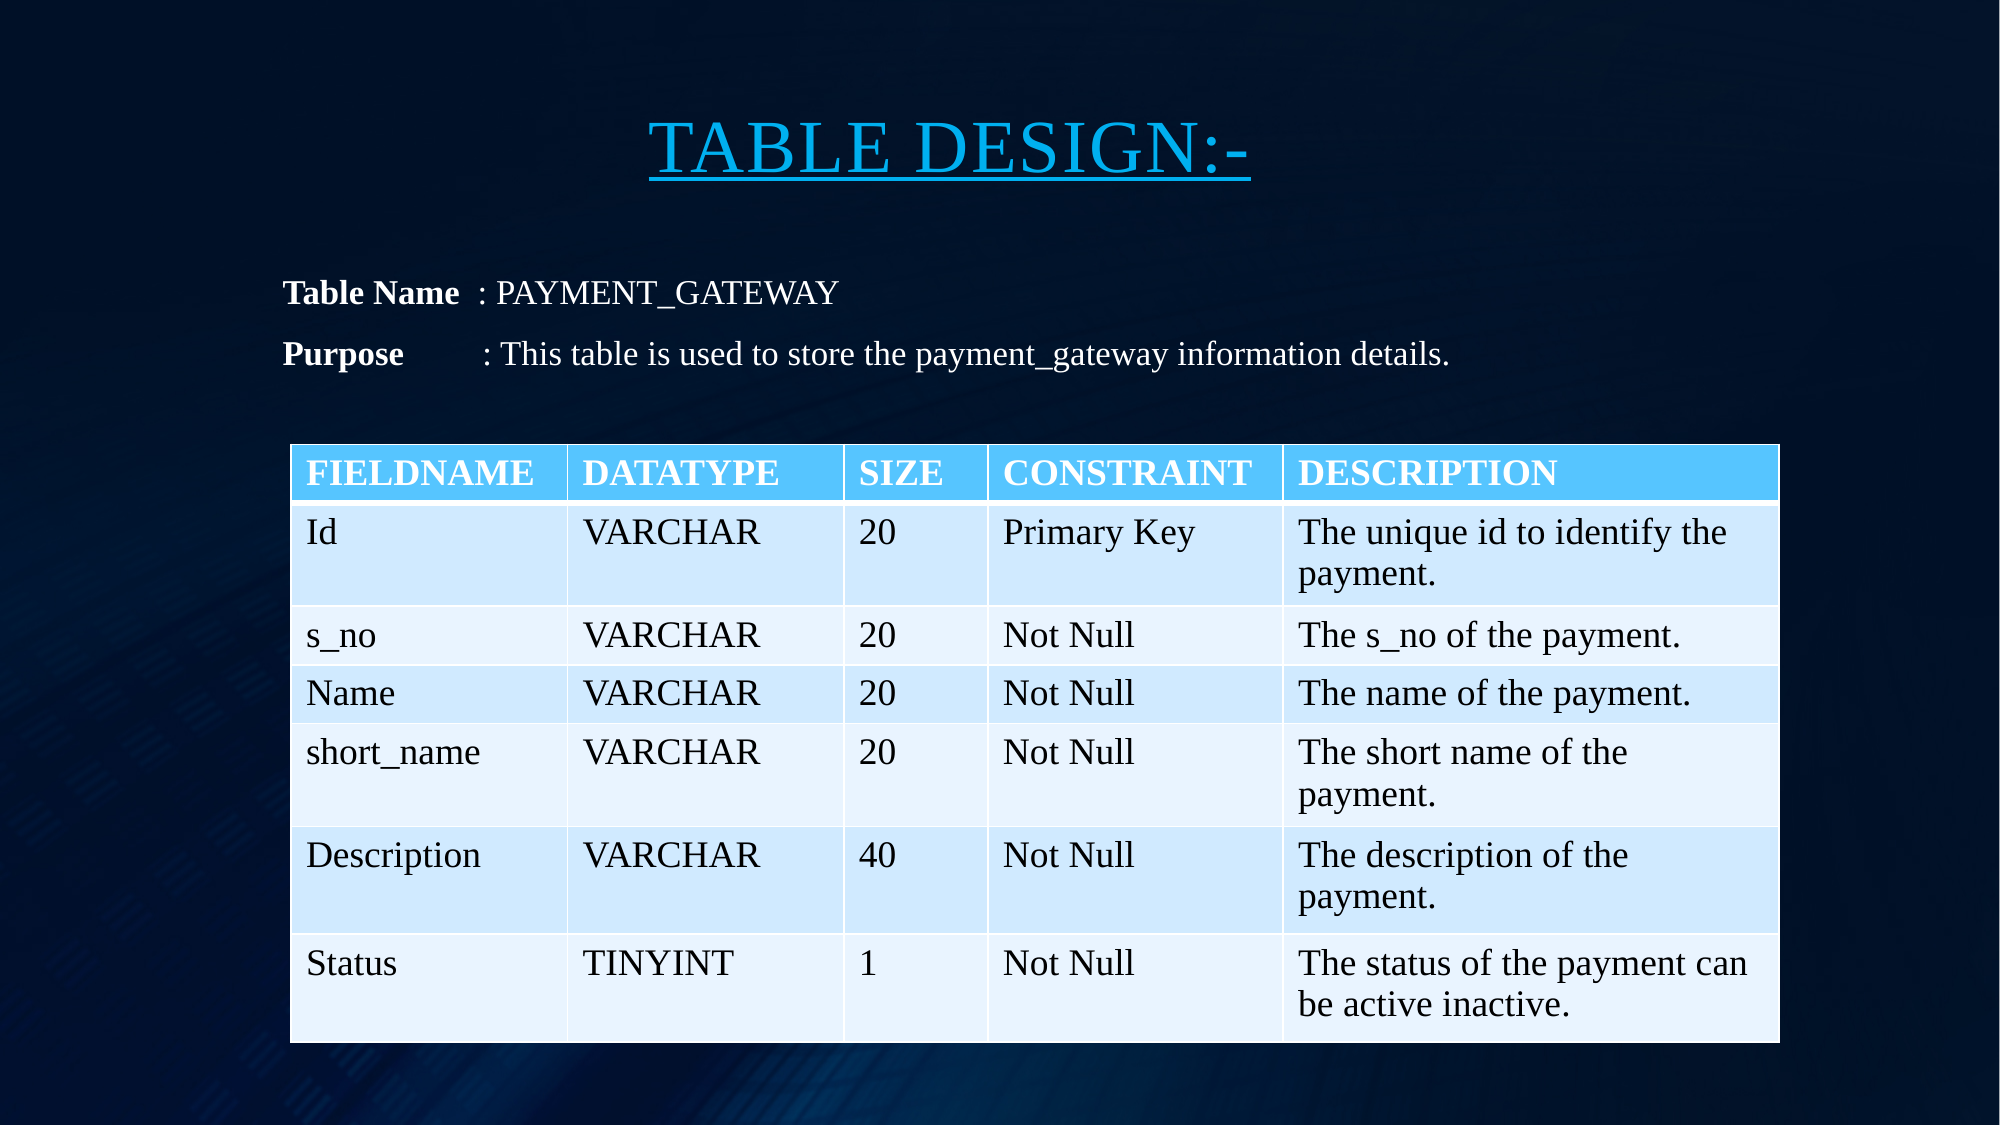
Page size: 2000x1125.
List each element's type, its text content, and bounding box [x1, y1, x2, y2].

table_cell 40 [845, 827, 987, 933]
picture [0, 0, 2000, 1125]
table_header FIELDNAME [292, 445, 567, 500]
table_cell Not Null [989, 827, 1282, 933]
table_cell short_name [292, 724, 567, 826]
table_cell Primary Key [989, 506, 1282, 605]
table_cell 20 [845, 607, 987, 664]
table_cell Not Null [989, 935, 1282, 1041]
list Table Name : PAYMENT_GATEWAY Purpose : This table is used to store the payment_gateway information details. [267, 267, 1532, 409]
table_header DATATYPE [568, 445, 843, 500]
table_cell The name of the payment. [1284, 666, 1778, 723]
table_cell VARCHAR [568, 506, 843, 605]
title TABLE DESIGN:- [633, 66, 1366, 197]
table_cell VARCHAR [568, 607, 843, 664]
table_cell Status [292, 935, 567, 1041]
table_cell 1 [845, 935, 987, 1041]
table_cell TINYINT [568, 935, 843, 1041]
table_cell The s_no of the payment. [1284, 607, 1778, 664]
table_cell VARCHAR [568, 724, 843, 826]
table_cell Not Null [989, 724, 1282, 826]
table_header CONSTRAINT [989, 445, 1282, 500]
table_cell 20 [845, 666, 987, 723]
table_cell Not Null [989, 666, 1282, 723]
table_cell Description [292, 827, 567, 933]
table_cell Not Null [989, 607, 1282, 664]
table_header SIZE [845, 445, 987, 500]
table_cell Id [292, 506, 567, 605]
table_cell Name [292, 666, 567, 723]
table_cell The unique id to identify the payment. [1284, 506, 1778, 605]
table_header DESCRIPTION [1284, 445, 1778, 500]
table_cell 20 [845, 506, 987, 605]
table_cell The short name of the payment. [1284, 724, 1778, 826]
table_cell VARCHAR [568, 827, 843, 933]
table_cell The status of the payment can be active inactive. [1284, 935, 1778, 1041]
table_cell s_no [292, 607, 567, 664]
table_cell 20 [845, 724, 987, 826]
table_cell The description of the payment. [1284, 827, 1778, 933]
table_cell VARCHAR [568, 666, 843, 723]
